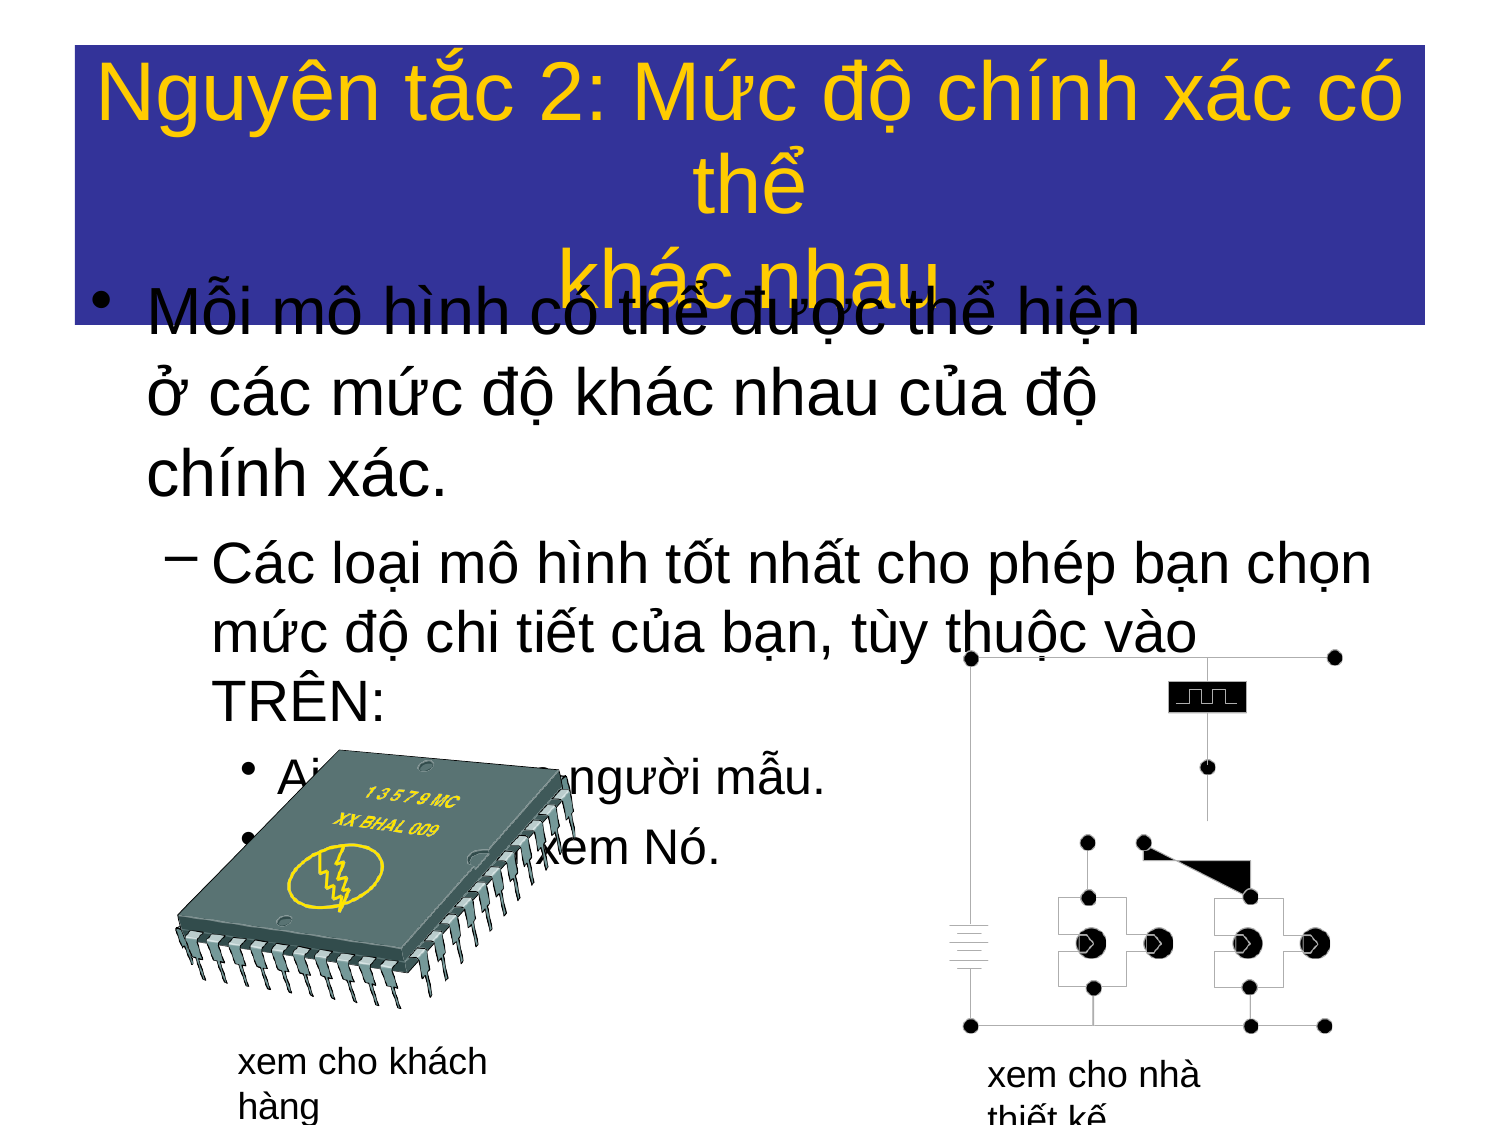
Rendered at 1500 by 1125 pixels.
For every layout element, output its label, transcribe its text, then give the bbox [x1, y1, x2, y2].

text_box xem cho khách hàng [235, 1035, 558, 1125]
text_box xem cho nhà thiết kế [985, 1047, 1279, 1125]
text_box Mỗi mô hình có thể được thể hiện ở các mức độ khác nhau của độ chính xác. Các loại mô hình tốt nhất cho phép bạn chọn mức độ chi tiết của bạn, tùy thuộc vào TRÊN: Ai đang xem người mẫu. sao họ cần xem Nó. [87, 266, 1387, 875]
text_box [175, 749, 576, 1009]
text_box Nguyên tắc 2: Mức độ chính xác có thể khác nhau [74, 45, 1425, 325]
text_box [949, 649, 1343, 1035]
